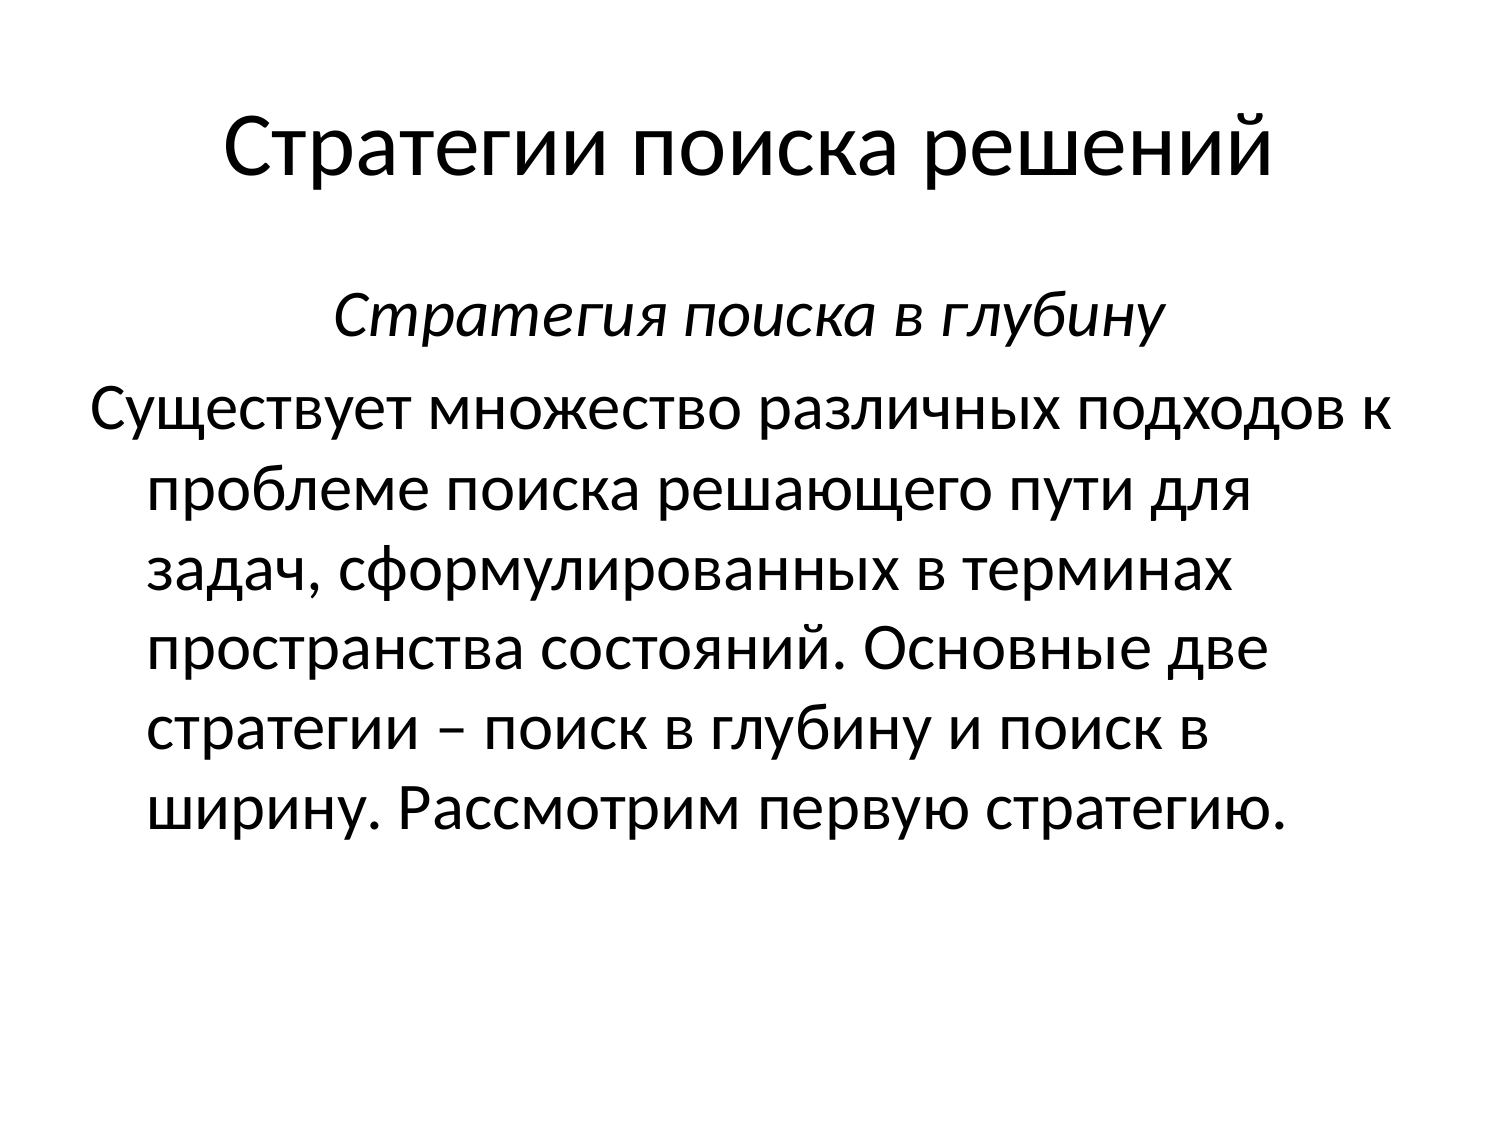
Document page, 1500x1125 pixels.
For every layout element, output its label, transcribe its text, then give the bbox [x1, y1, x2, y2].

list Стратегия поиска в глубину Существует множество различных подходов к проблеме поиска решающего пути для задач, сформулированных в терминах пространства состояний. Основные две стратегии – поиск в глубину и поиск в ширину. Рассмотрим первую стратегию. [75, 262, 1425, 1005]
title Стратегии поиска решений [75, 45, 1425, 233]
